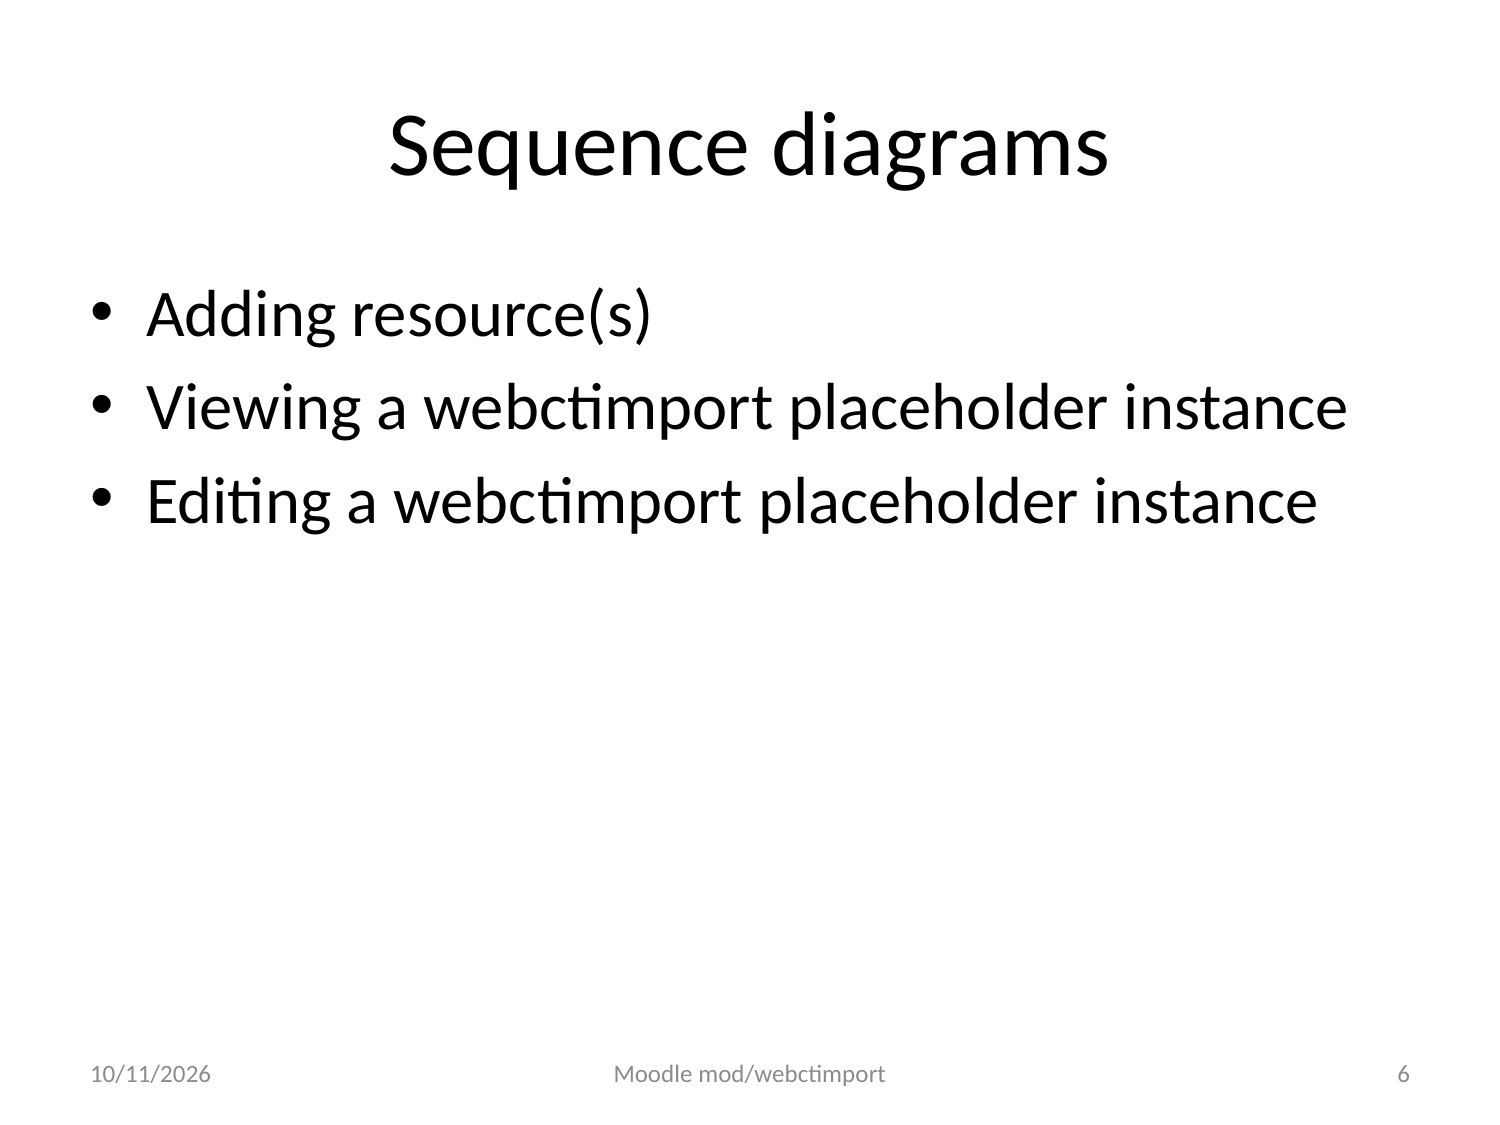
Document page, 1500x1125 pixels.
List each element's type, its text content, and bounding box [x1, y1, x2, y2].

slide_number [75, 1042, 425, 1103]
title Sequence diagrams [75, 45, 1425, 233]
list Adding resource(s) Viewing a webctimport placeholder instance Editing a webctimport placeholder instance [75, 262, 1425, 1005]
footer Moodle mod/webctimport [512, 1042, 988, 1103]
slide_number 6 [1074, 1042, 1425, 1103]
